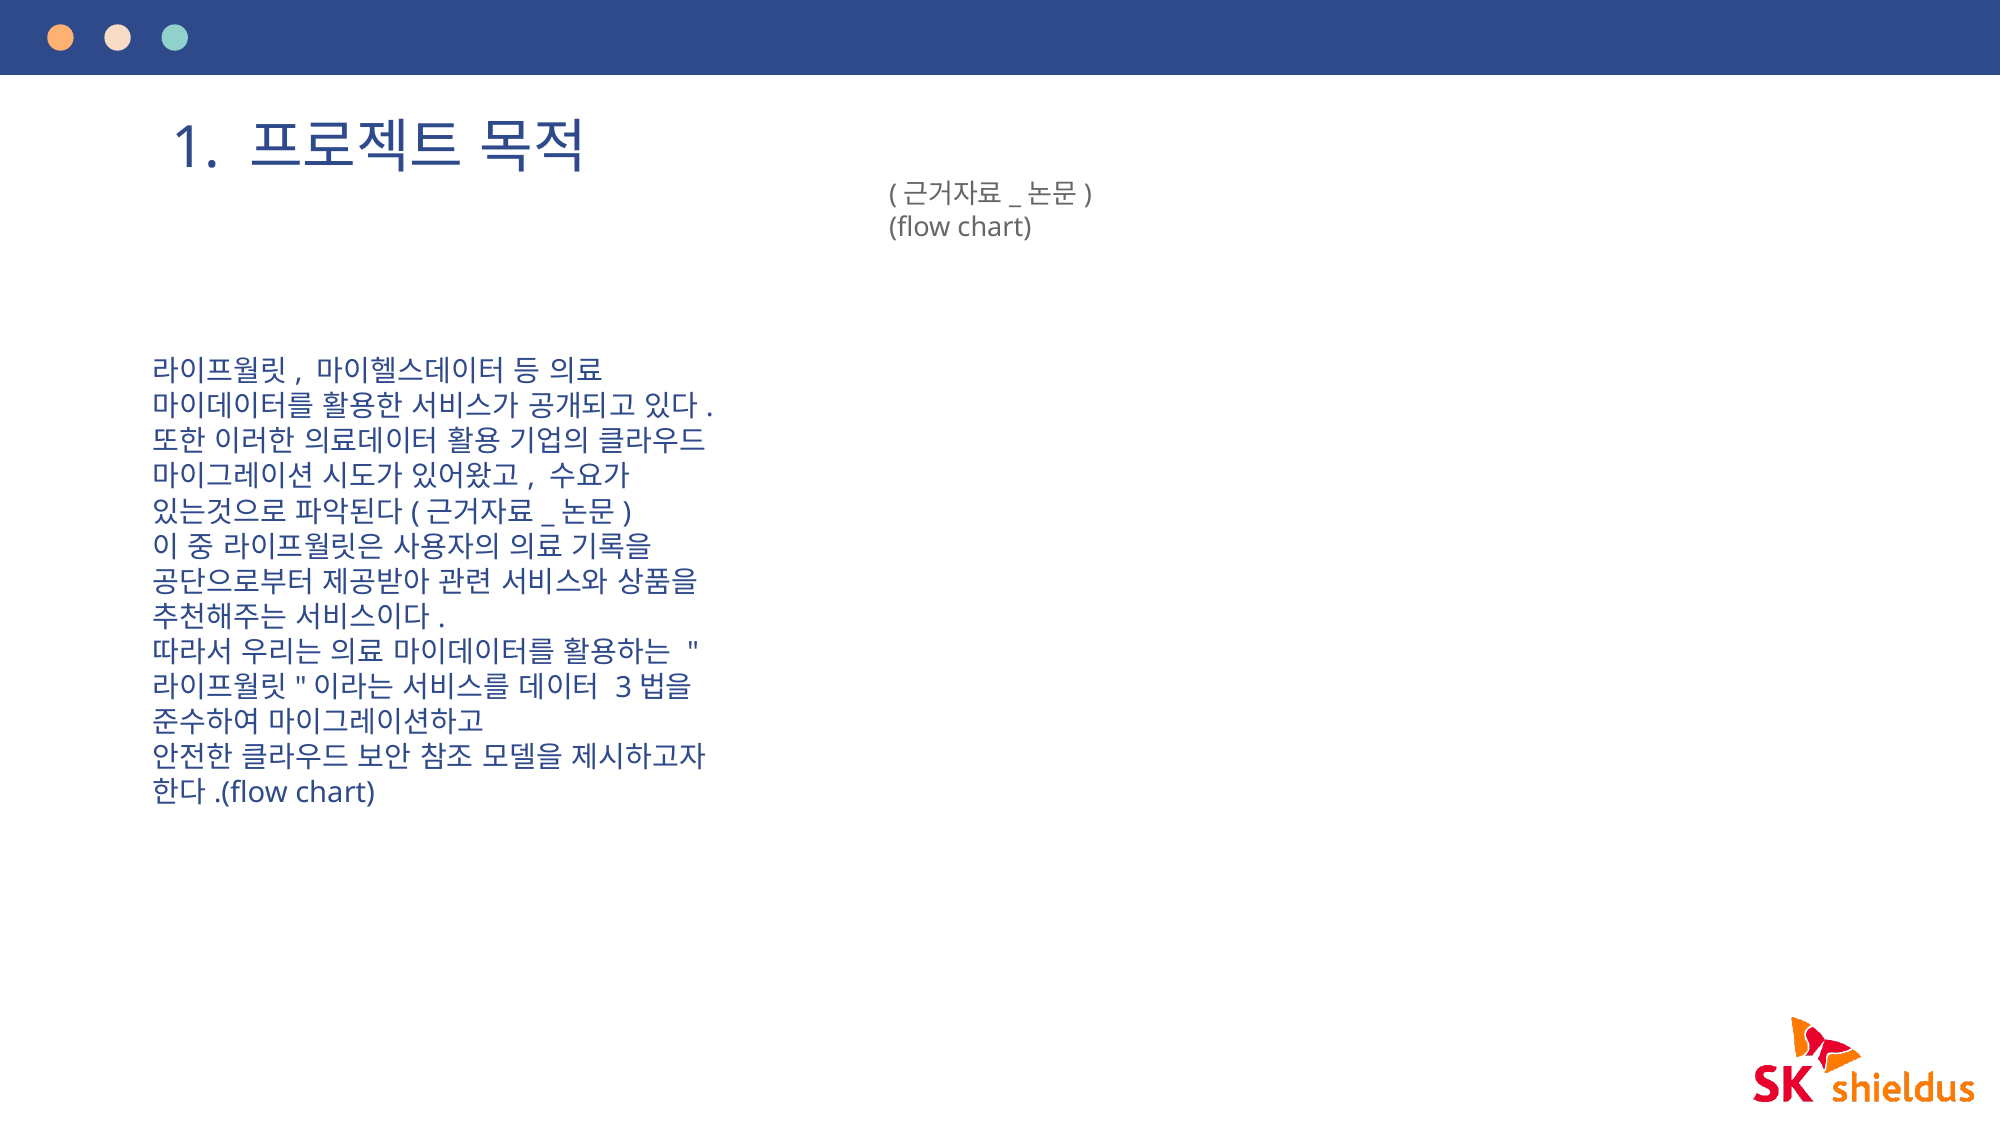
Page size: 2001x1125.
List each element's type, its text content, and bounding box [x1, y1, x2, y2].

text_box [0, 0, 2000, 76]
text_box 라이프월릿, 마이헬스데이터 등 의료 마이데이터를 활용한 서비스가 공개되고 있다. 또한 이러한 의료데이터 활용 기업의 클라우드 마이그레이션 시도가 있어왔고, 수요가 있는것으로 파악된다(근거자료_논문) 이 중 라이프월릿은 사용자의 의료 기록을 공단으로부터 제공받아 관련 서비스와 상품을 추천해주는 서비스이다. 따라서 우리는 의료 마이데이터를 활용하는 "라이프월릿"이라는 서비스를 데이터 3법을 준수하여 마이그레이션하고 안전한 클라우드 보안 참조 모델을 제시하고자 한다.(flow chart) [137, 337, 783, 963]
title 1. 프로젝트 목적 [156, 94, 1844, 197]
text_box (근거자료_논문) (flow chart) [850, 161, 1863, 962]
picture [1753, 1017, 1974, 1102]
